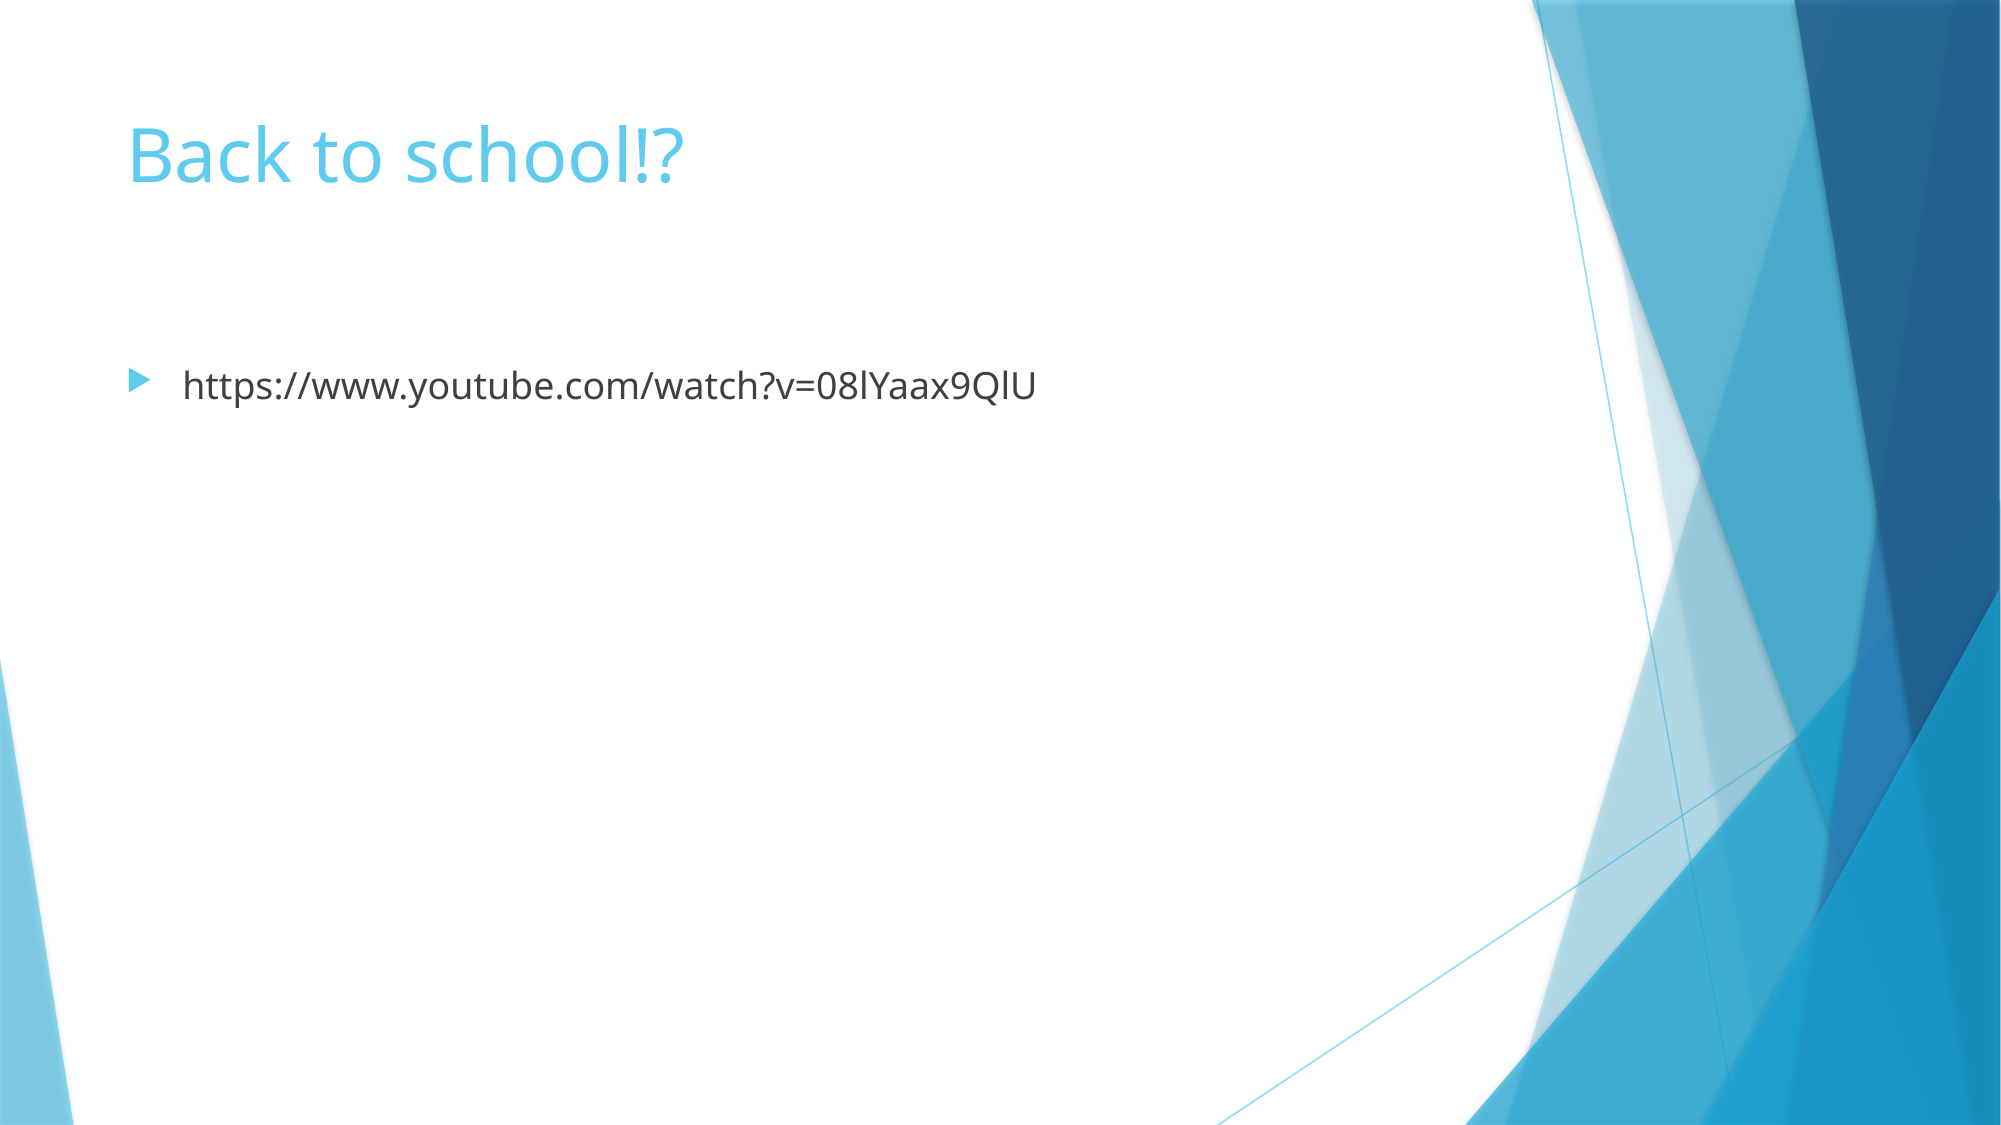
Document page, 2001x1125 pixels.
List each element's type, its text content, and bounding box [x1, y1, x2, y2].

title Back to school!? [111, 99, 1522, 317]
list https://www.youtube.com/watch?v=08lYaax9QlU [111, 354, 1522, 992]
